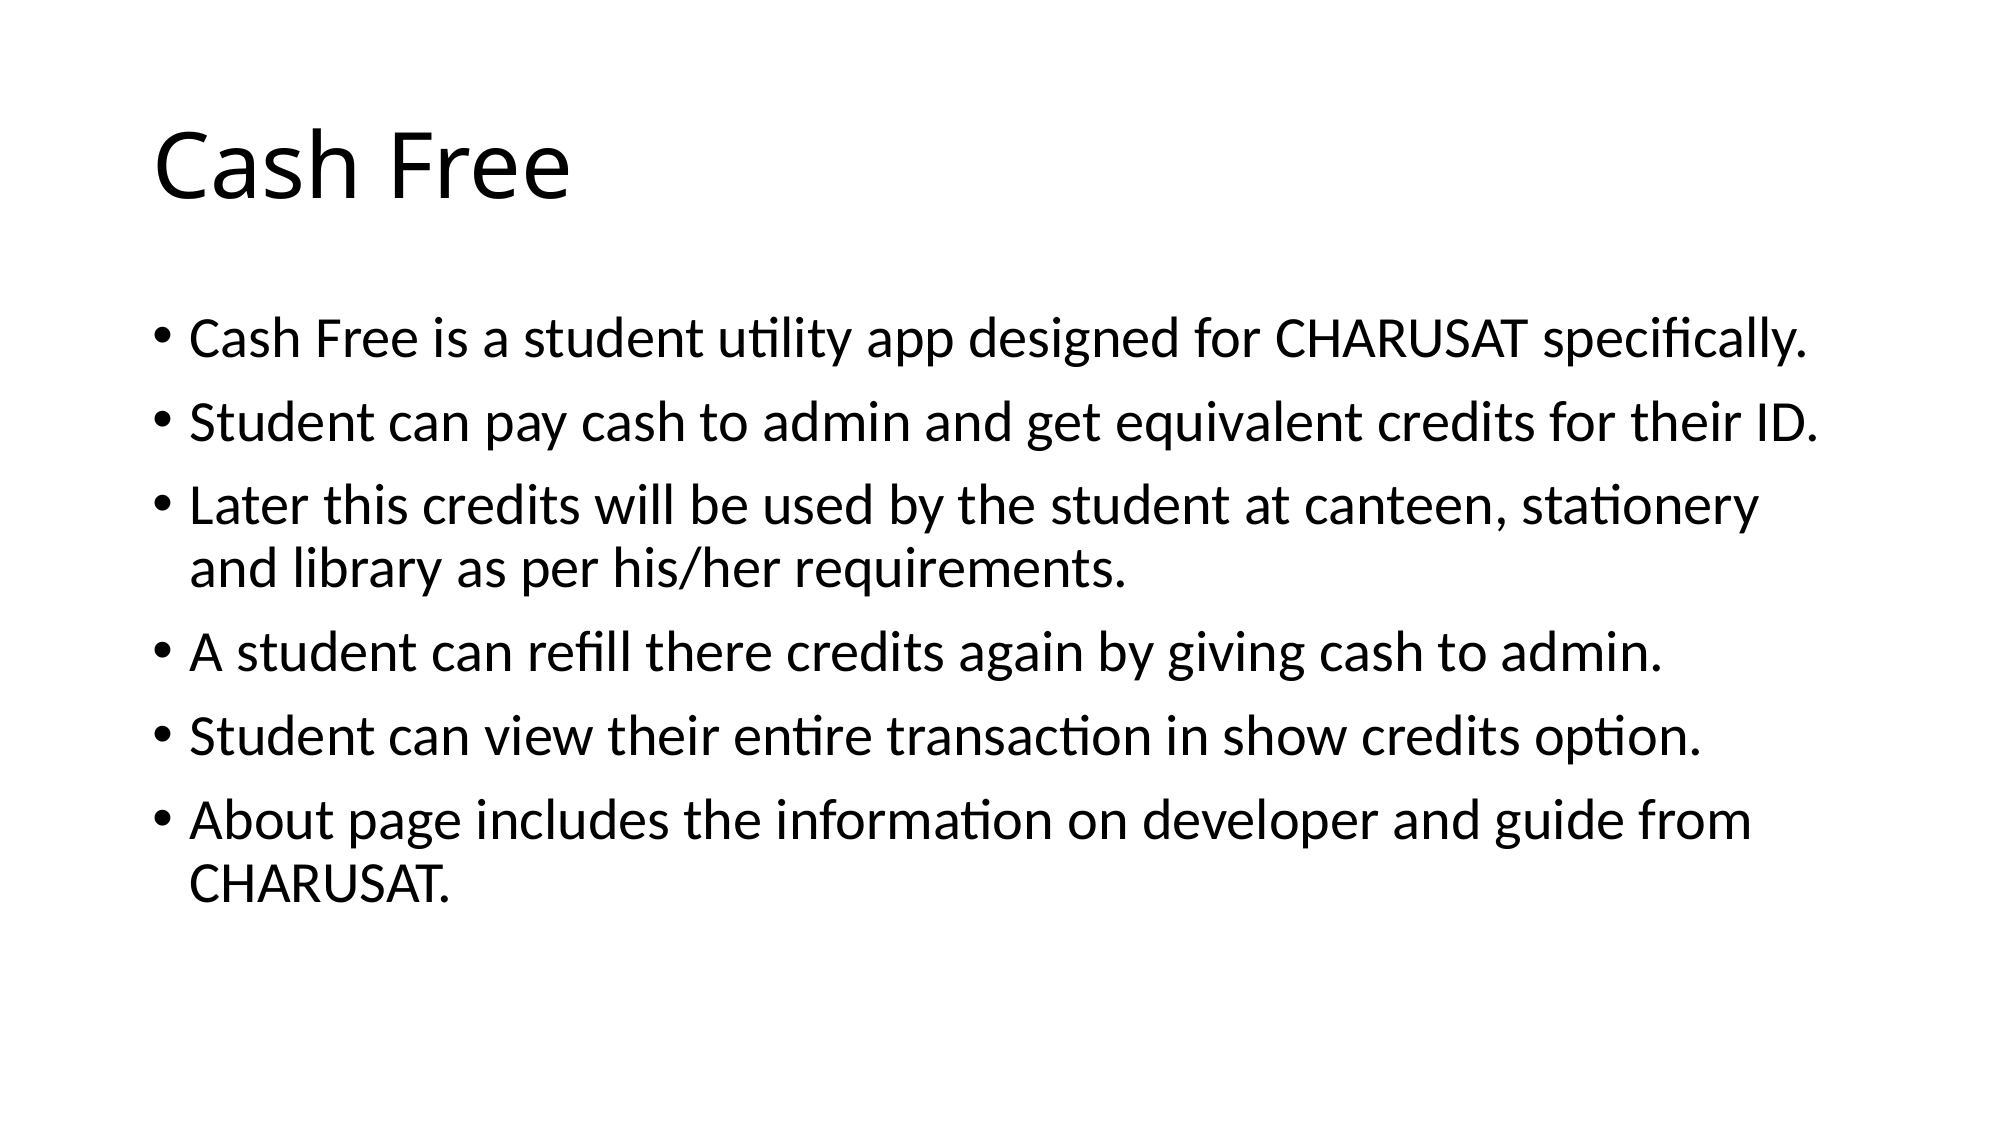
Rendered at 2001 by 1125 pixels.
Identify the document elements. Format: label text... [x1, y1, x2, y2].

title Cash Free [137, 59, 1863, 278]
list Cash Free is a student utility app designed for CHARUSAT specifically. Student can pay cash to admin and get equivalent credits for their ID. Later this credits will be used by the student at canteen, stationery and library as per his/her requirements. A student can refill there credits again by giving cash to admin. Student can view their entire transaction in show credits option. About page includes the information on developer and guide from CHARUSAT. [137, 299, 1863, 1014]
